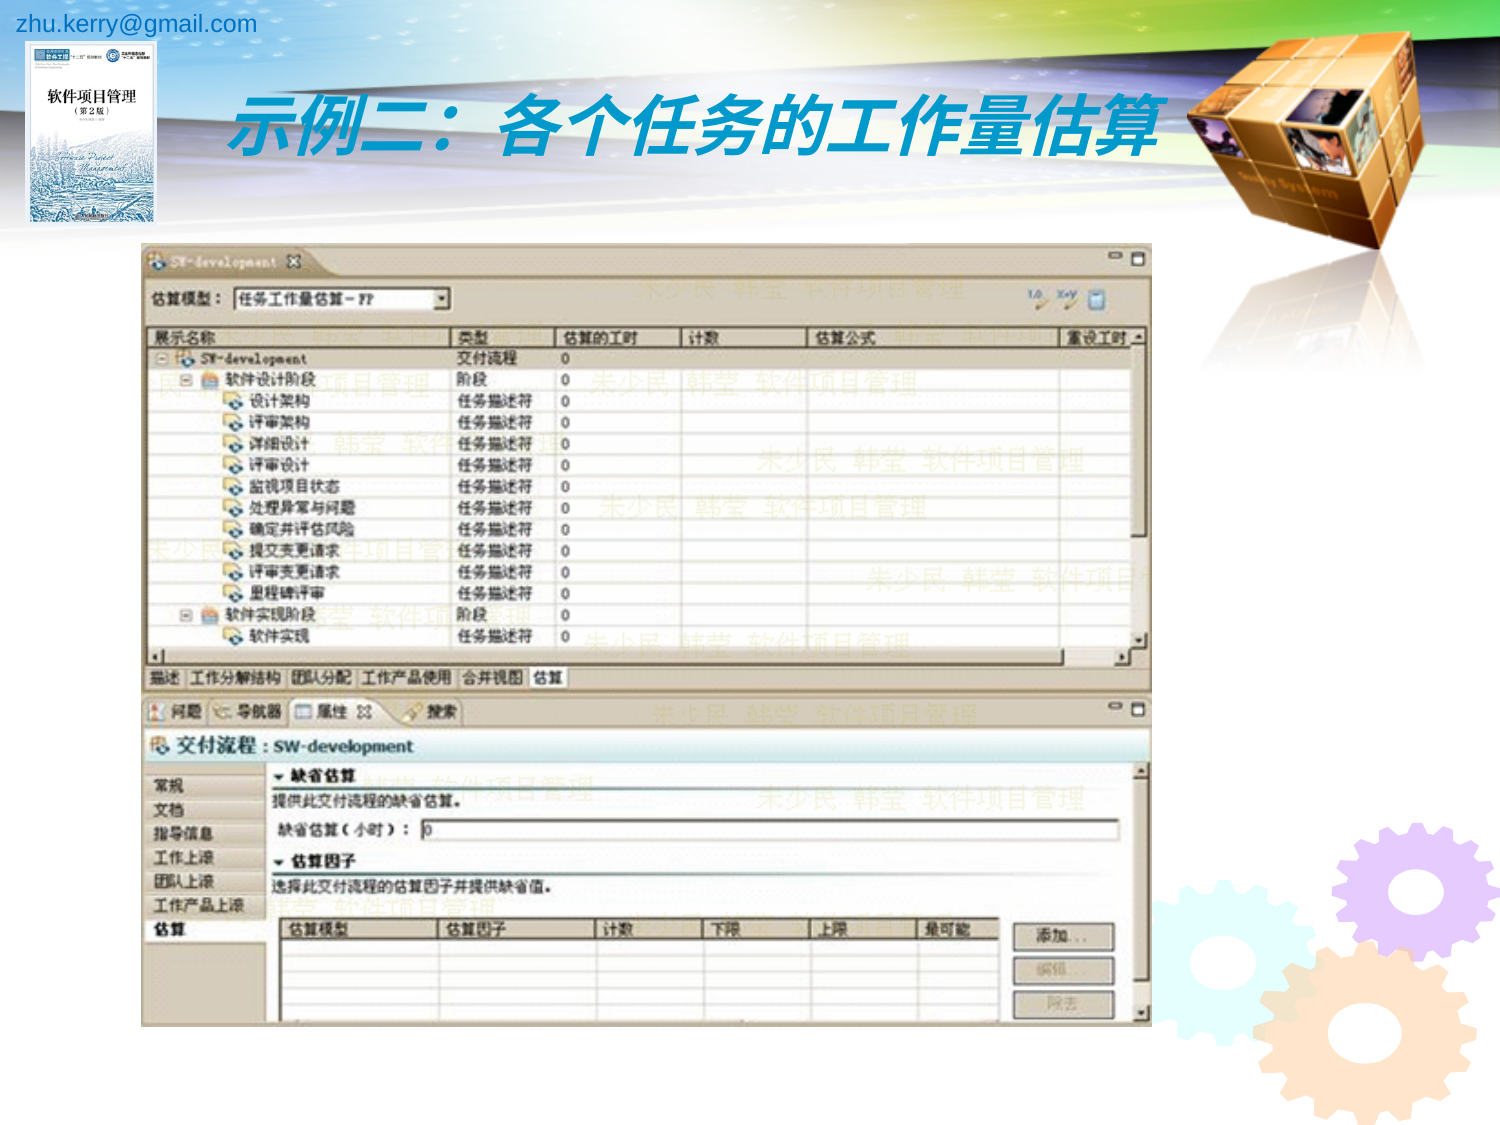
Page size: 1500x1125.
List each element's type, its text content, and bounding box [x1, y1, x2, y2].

title 示例二：各个任务的工作量估算 [162, 84, 1174, 164]
picture [0, 0, 1500, 1027]
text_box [1121, 822, 1500, 1125]
